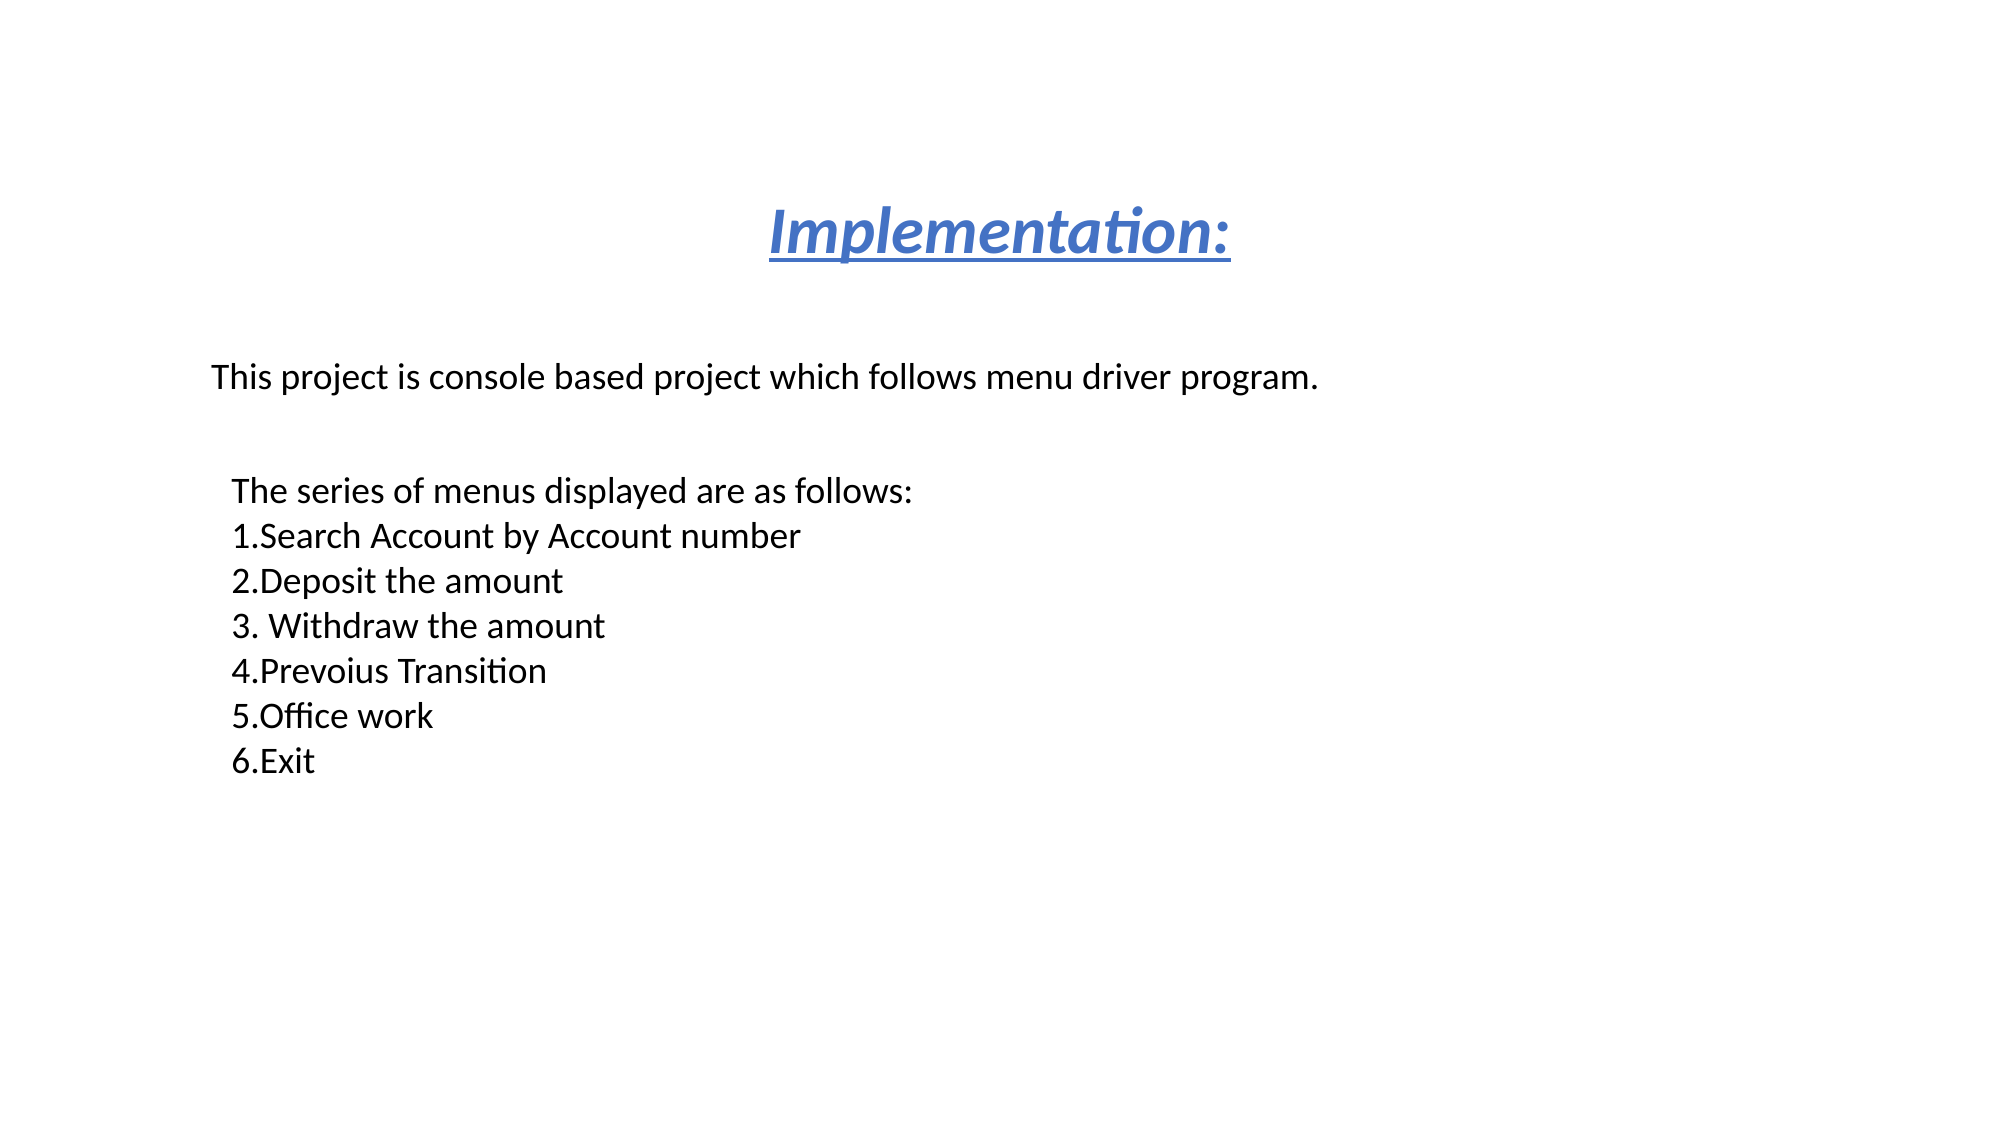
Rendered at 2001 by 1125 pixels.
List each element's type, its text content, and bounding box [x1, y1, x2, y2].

text_box The series of menus displayed are as follows: 1.Search Account by Account number 2.Deposit the amount 3. Withdraw the amount 4.Prevoius Transition 5.Office work 6.Exit [216, 458, 1499, 789]
text_box Implementation: [187, 179, 1813, 275]
text_box This project is console based project which follows menu driver program. [196, 344, 1741, 405]
